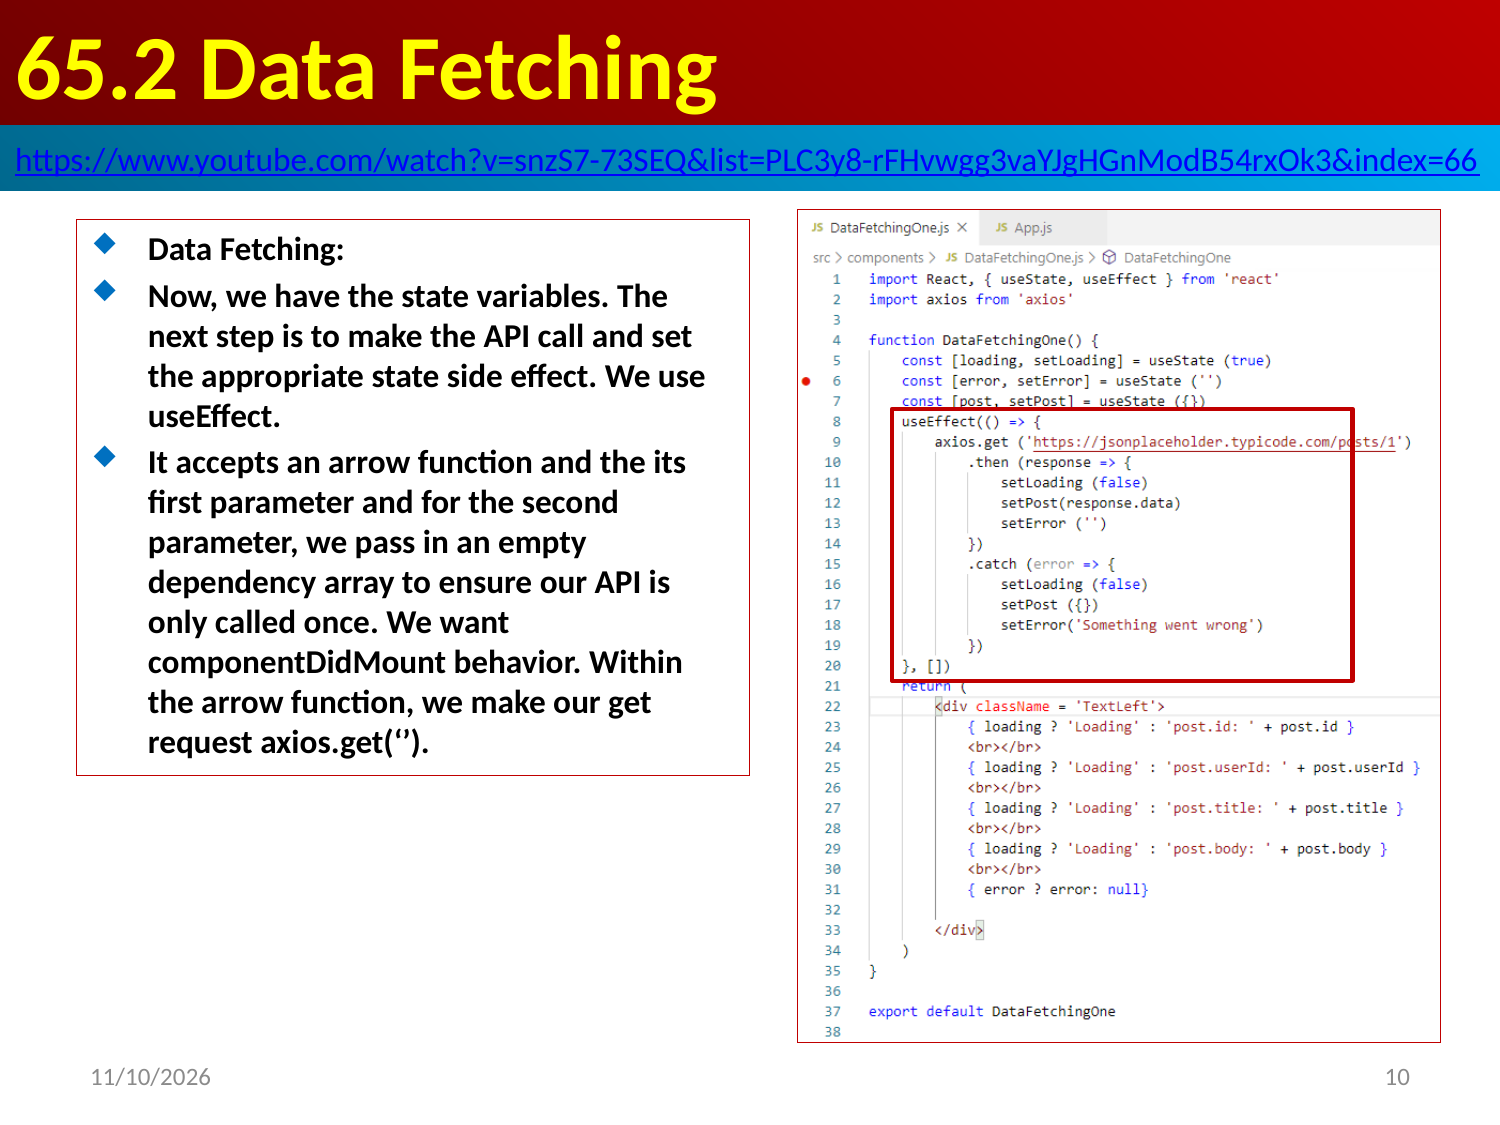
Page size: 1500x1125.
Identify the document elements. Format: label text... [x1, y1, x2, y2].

slide_number 10 [1074, 1052, 1425, 1109]
title 65.2 Data Fetching [0, 0, 1500, 125]
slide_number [75, 1042, 425, 1109]
picture [796, 209, 1442, 1044]
text_box https://www.youtube.com/watch?v=snzS7-73SEQ&list=PLC3y8-rFHvwgg3vaYJgHGnModB54rxOk3&index=66 [0, 125, 1500, 191]
subtitle Data Fetching: Now, we have the state variables. The next step is to make the API call and set the appropriate state side effect. We use useEffect. It accepts an arrow function and the its first parameter and for the second parameter, we pass in an empty dependency array to ensure our API is only called once. We want componentDidMount behavior. Within the arrow function, we make our get request axios.get(‘’). [76, 219, 750, 776]
